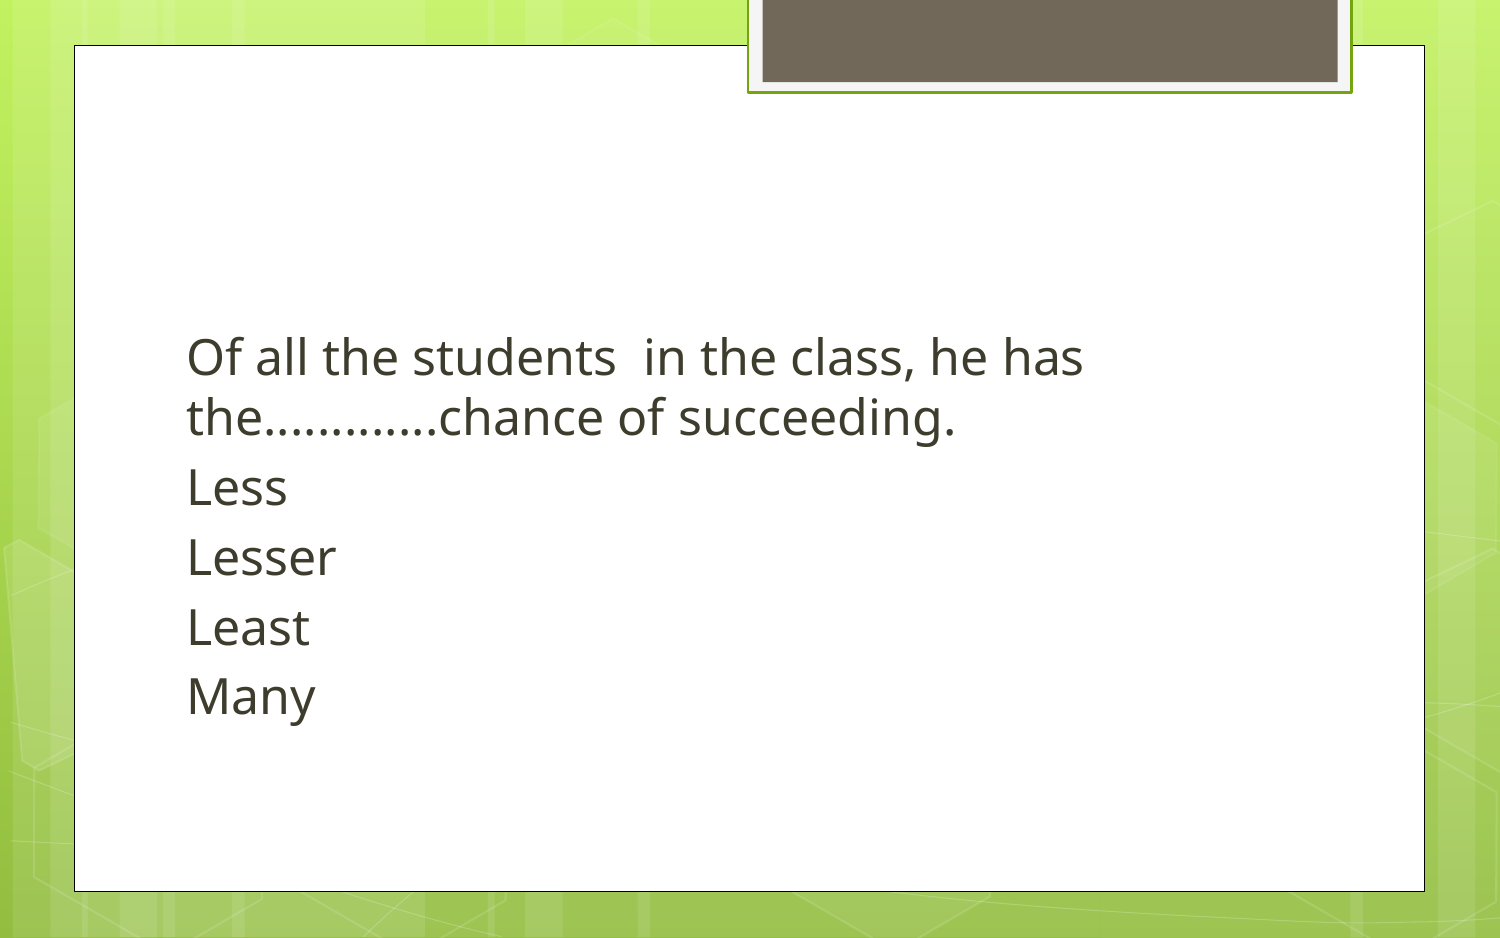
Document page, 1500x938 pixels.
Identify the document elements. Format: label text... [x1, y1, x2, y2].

list Of all the students in the class, he has the.............chance of succeeding. Less Lesser Least Many [171, 317, 1283, 798]
